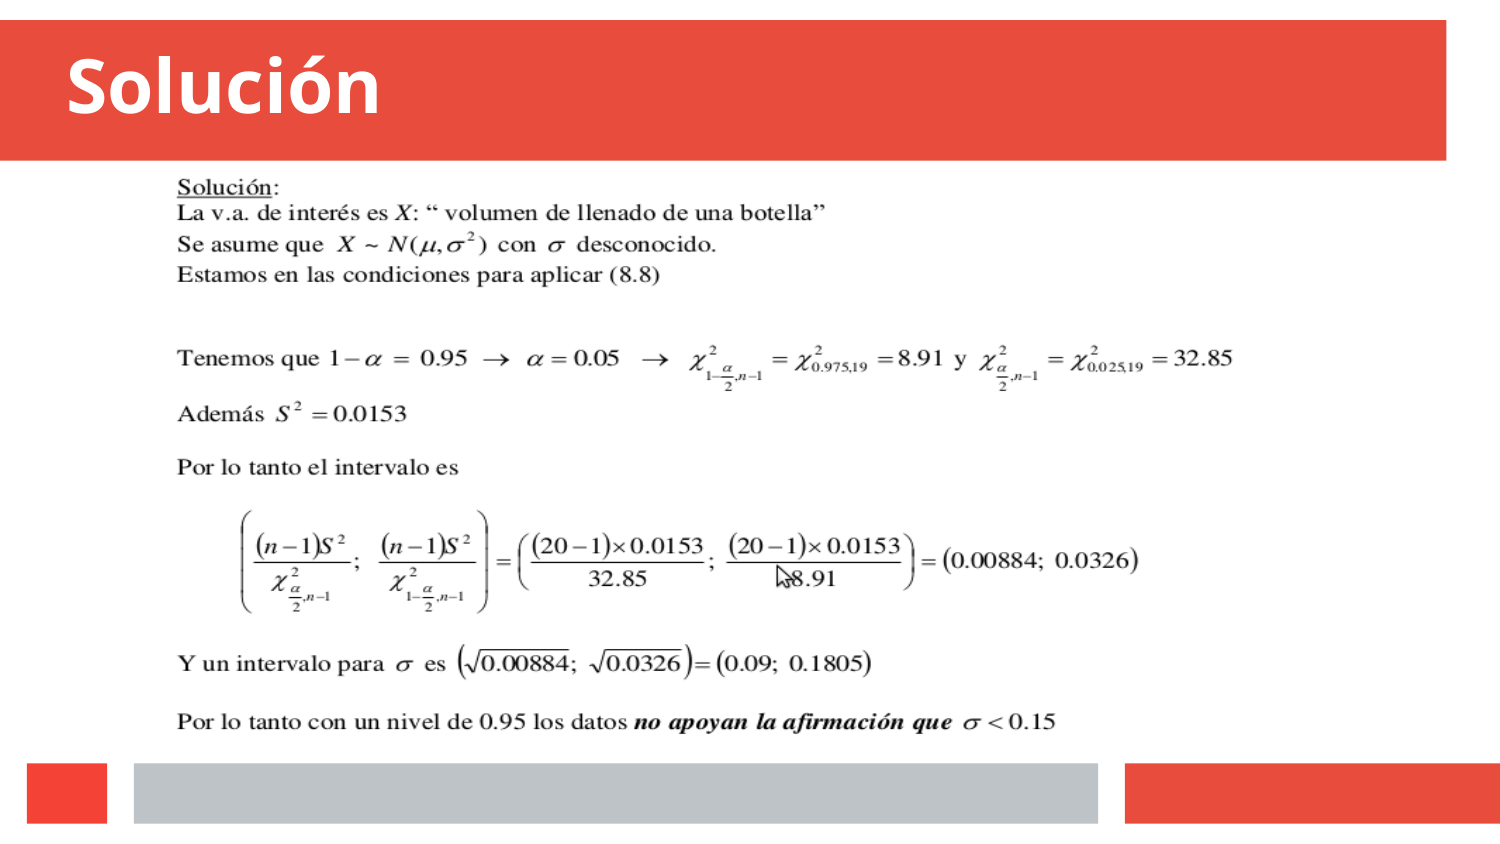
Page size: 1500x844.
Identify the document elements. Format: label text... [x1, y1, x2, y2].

picture [135, 162, 1265, 752]
title Solución [53, 40, 1447, 141]
